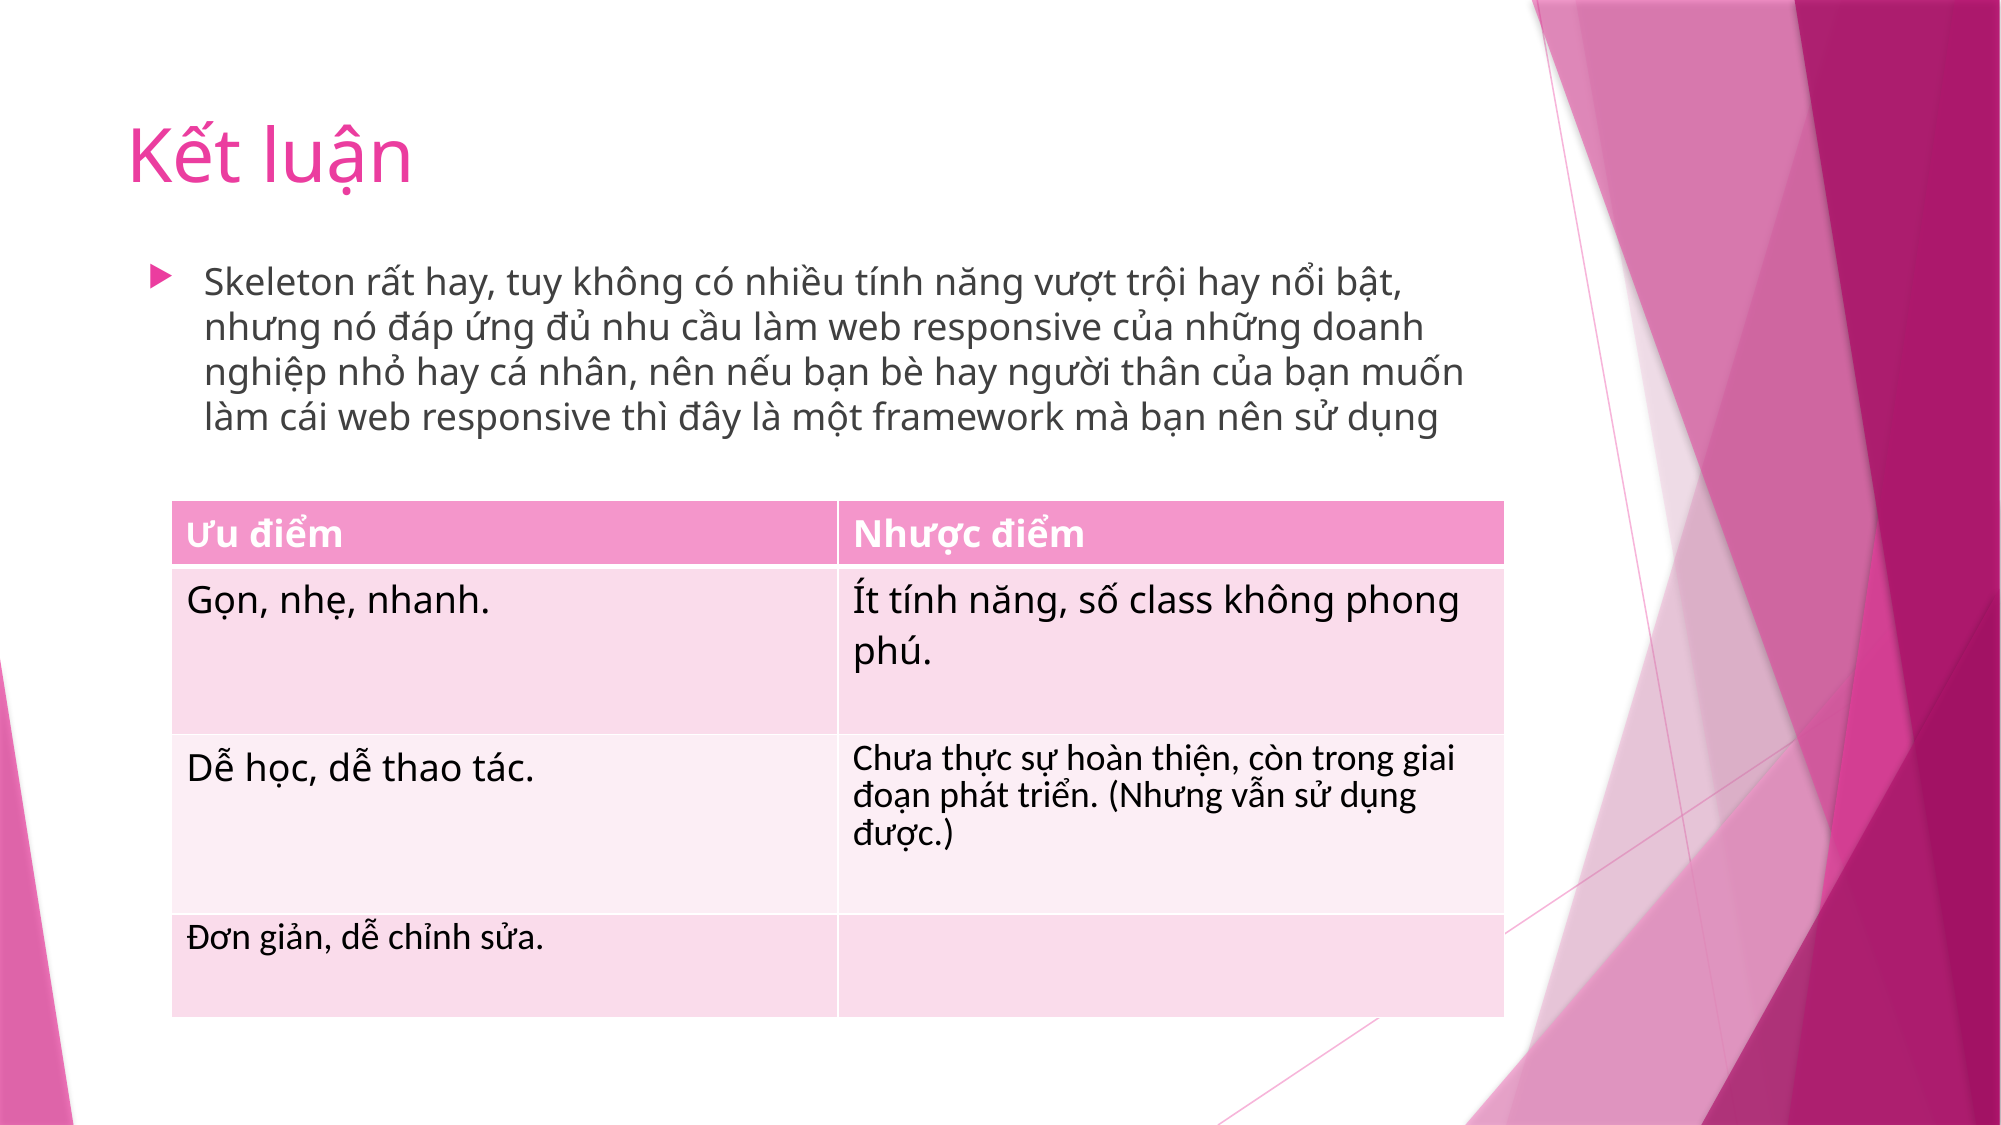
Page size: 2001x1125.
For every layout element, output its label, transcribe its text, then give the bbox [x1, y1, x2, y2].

table_cell Đơn giản, dễ chỉnh sửa. [172, 915, 837, 1017]
table_header Ưu điểm [172, 501, 837, 564]
table_cell Ít tính năng, số class không phong phú. [839, 569, 1504, 734]
table_header Nhược điểm [839, 501, 1504, 564]
table_cell Chưa thực sự hoàn thiện, còn trong giai đoạn phát triển. (Nhưng vẫn sử dụng được.) [839, 735, 1504, 913]
list Skeleton rất hay, tuy không có nhiều tính năng vượt trội hay nổi bật, nhưng nó đáp ứng đủ nhu cầu làm web responsive của những doanh nghiệp nhỏ hay cá nhân, nên nếu bạn bè hay người thân của bạn muốn làm cái web responsive thì đây là một framework mà bạn nên sử dụng [132, 250, 1543, 888]
title Kết luận [111, 99, 1522, 317]
table_cell Gọn, nhẹ, nhanh. [172, 569, 837, 734]
table_cell Dễ học, dễ thao tác. [172, 735, 837, 913]
table_cell [839, 915, 1504, 1017]
